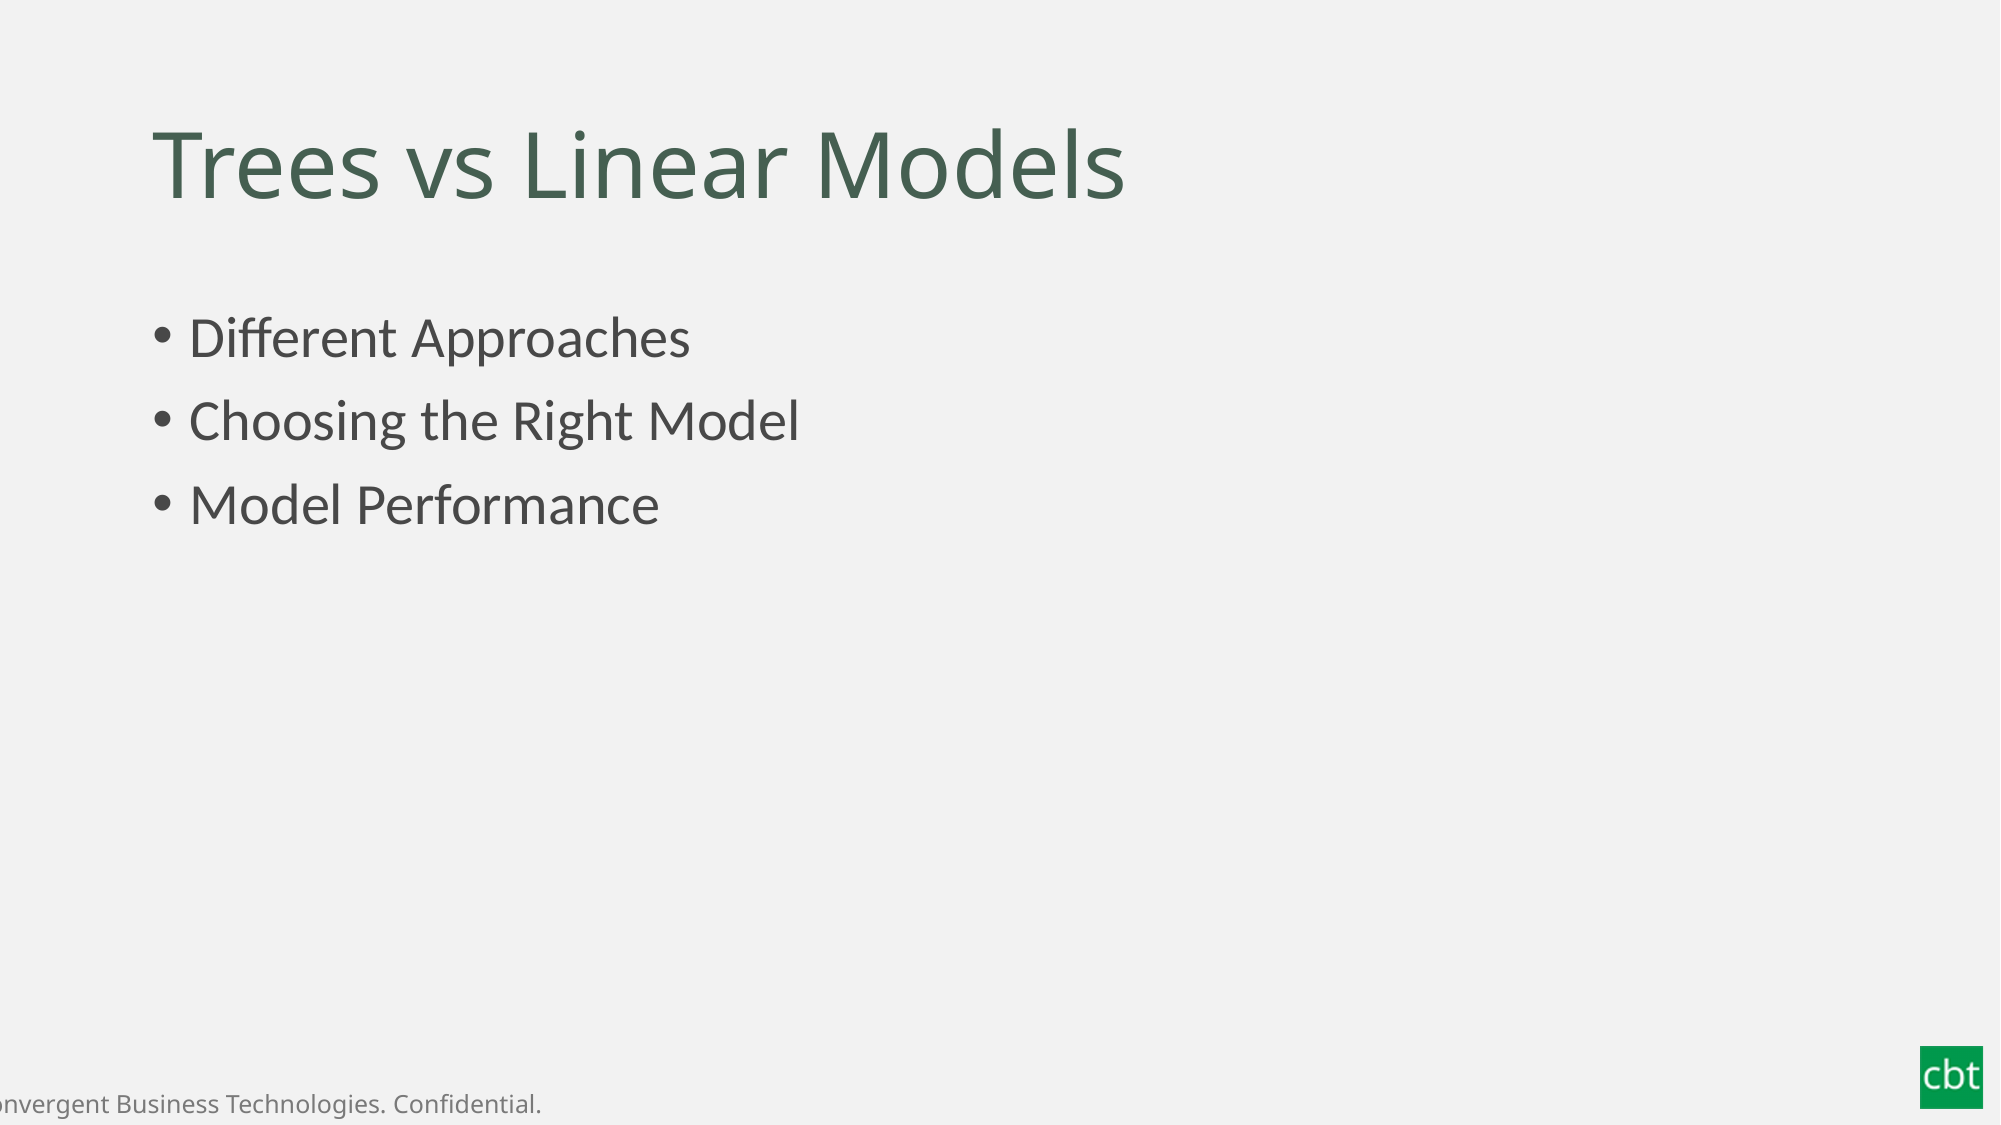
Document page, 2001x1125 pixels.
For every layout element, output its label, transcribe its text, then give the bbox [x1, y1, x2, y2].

list Different Approaches Choosing the Right Model Model Performance [137, 299, 1863, 1014]
picture [1920, 1046, 1984, 1109]
title Trees vs Linear Models [137, 59, 1863, 278]
